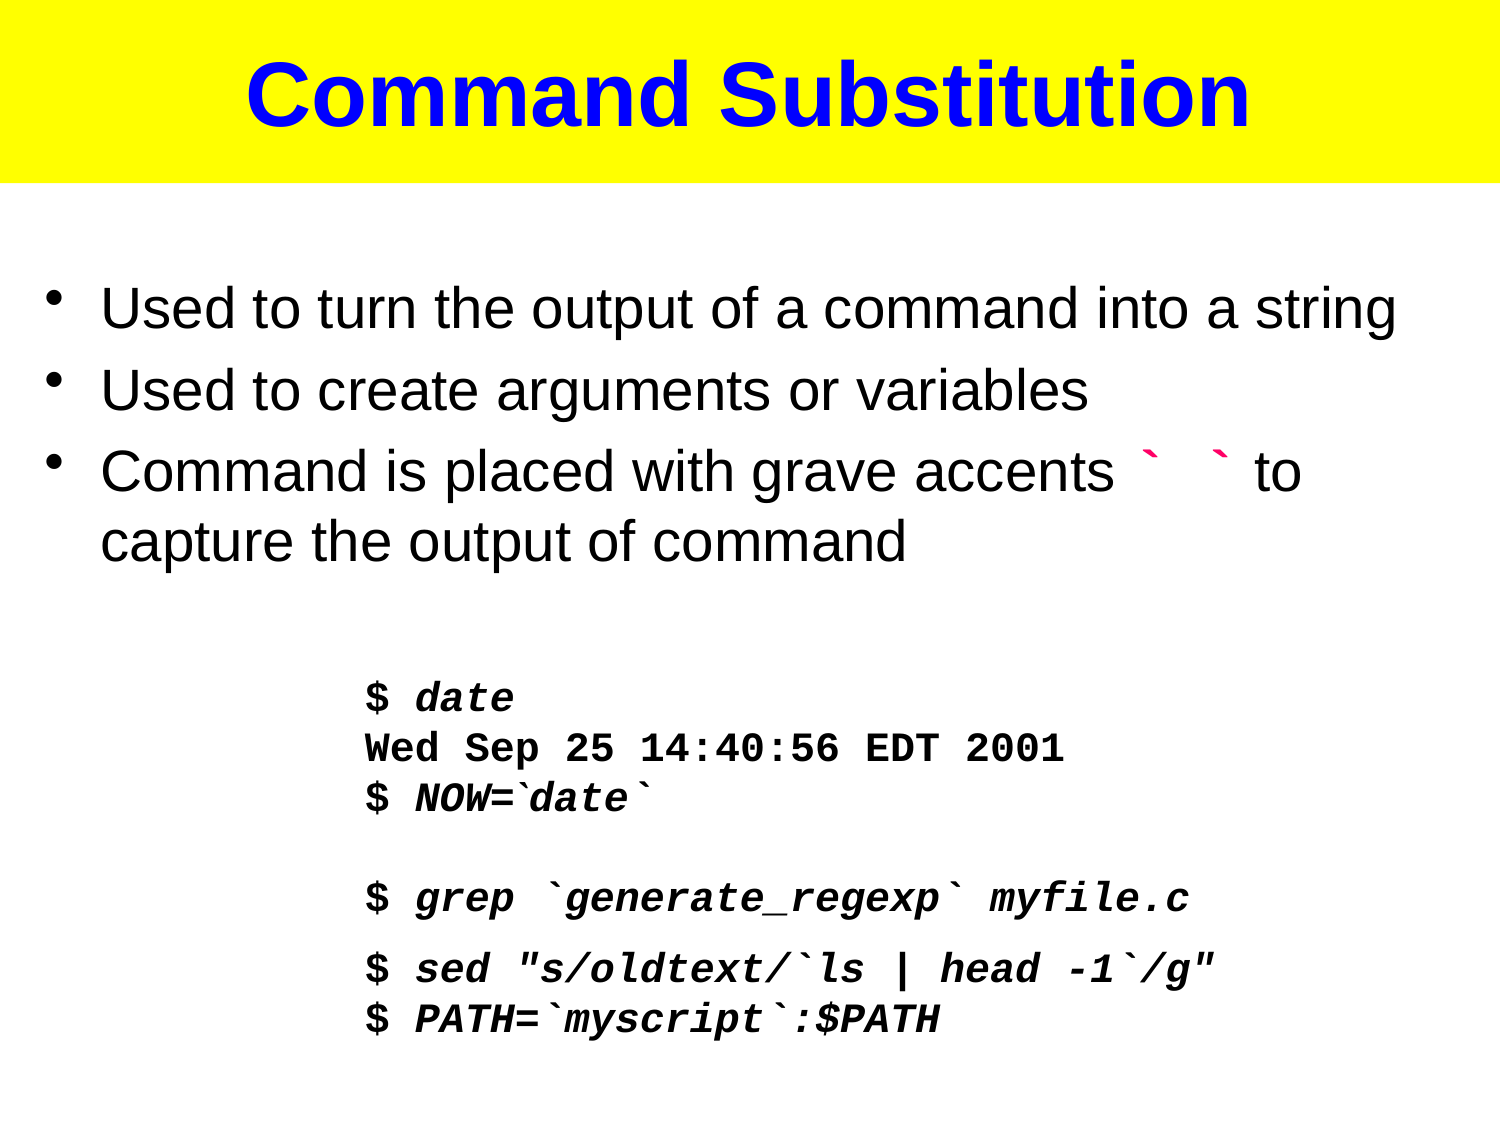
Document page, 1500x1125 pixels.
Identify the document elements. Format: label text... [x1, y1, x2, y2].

list Used to turn the output of a command into a string Used to create arguments or variables Command is placed with grave accents ` ` to capture the output of command [29, 262, 1471, 648]
text_box $ date Wed Sep 25 14:40:56 EDT 2001 $ NOW=`date` $ grep `generate_regexp` myfile.c $ sed "s/oldtext/`ls | head -1`/g" $ PATH=`myscript`:$PATH [349, 662, 1250, 1099]
title Command Substitution [0, 0, 1500, 184]
